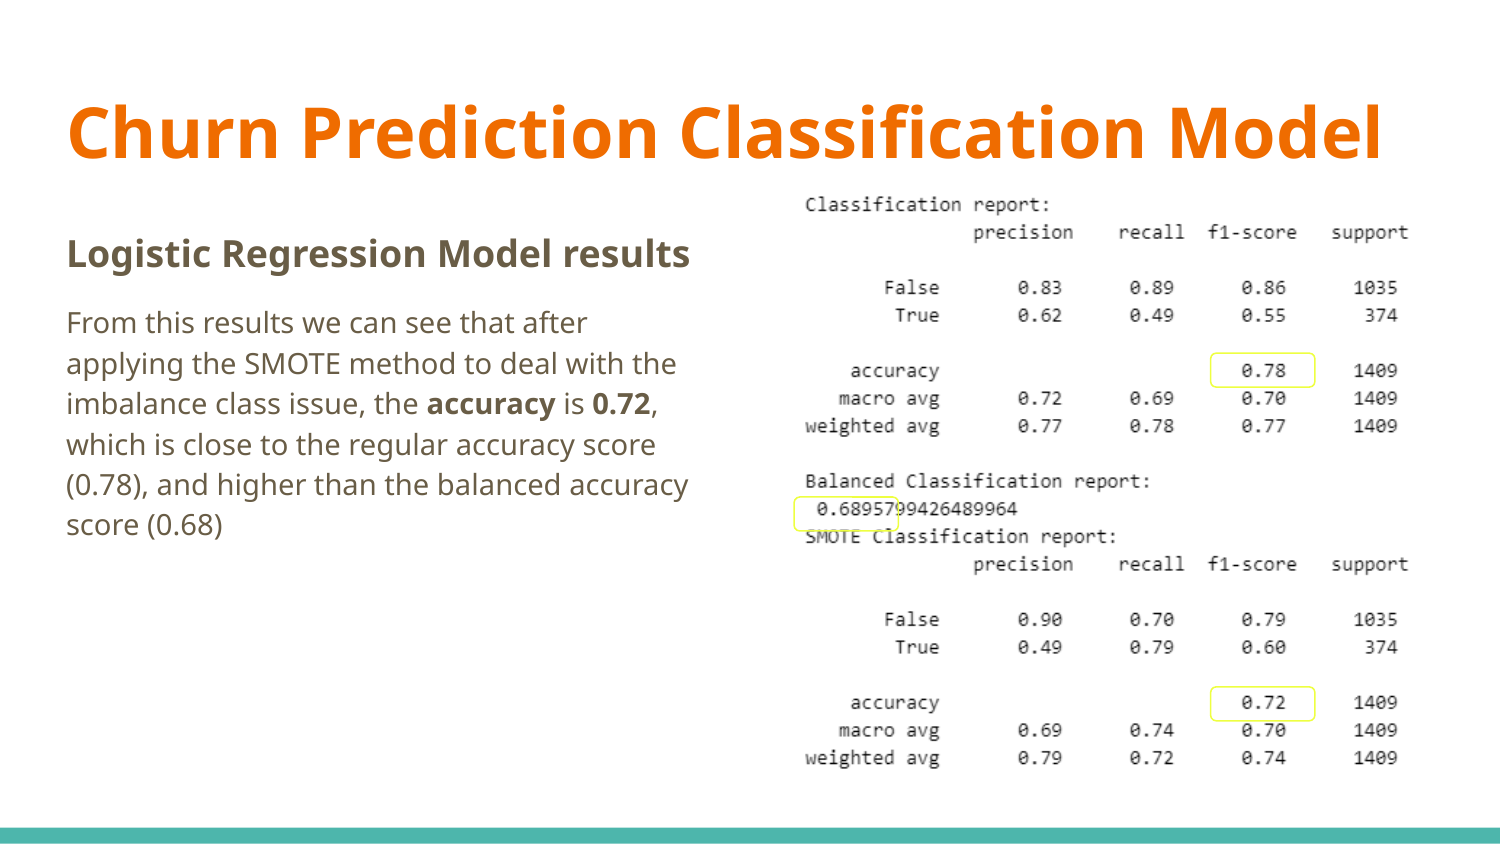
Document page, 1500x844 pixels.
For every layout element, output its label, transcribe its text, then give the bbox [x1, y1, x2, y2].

picture [793, 188, 1450, 795]
title Churn Prediction Classification Model [51, 72, 1449, 189]
list Logistic Regression Model results From this results we can see that after applying the SMOTE method to deal with the imbalance class issue, the accuracy is 0.72, which is close to the regular accuracy score (0.78), and higher than the balanced accuracy score (0.68) [51, 207, 719, 750]
